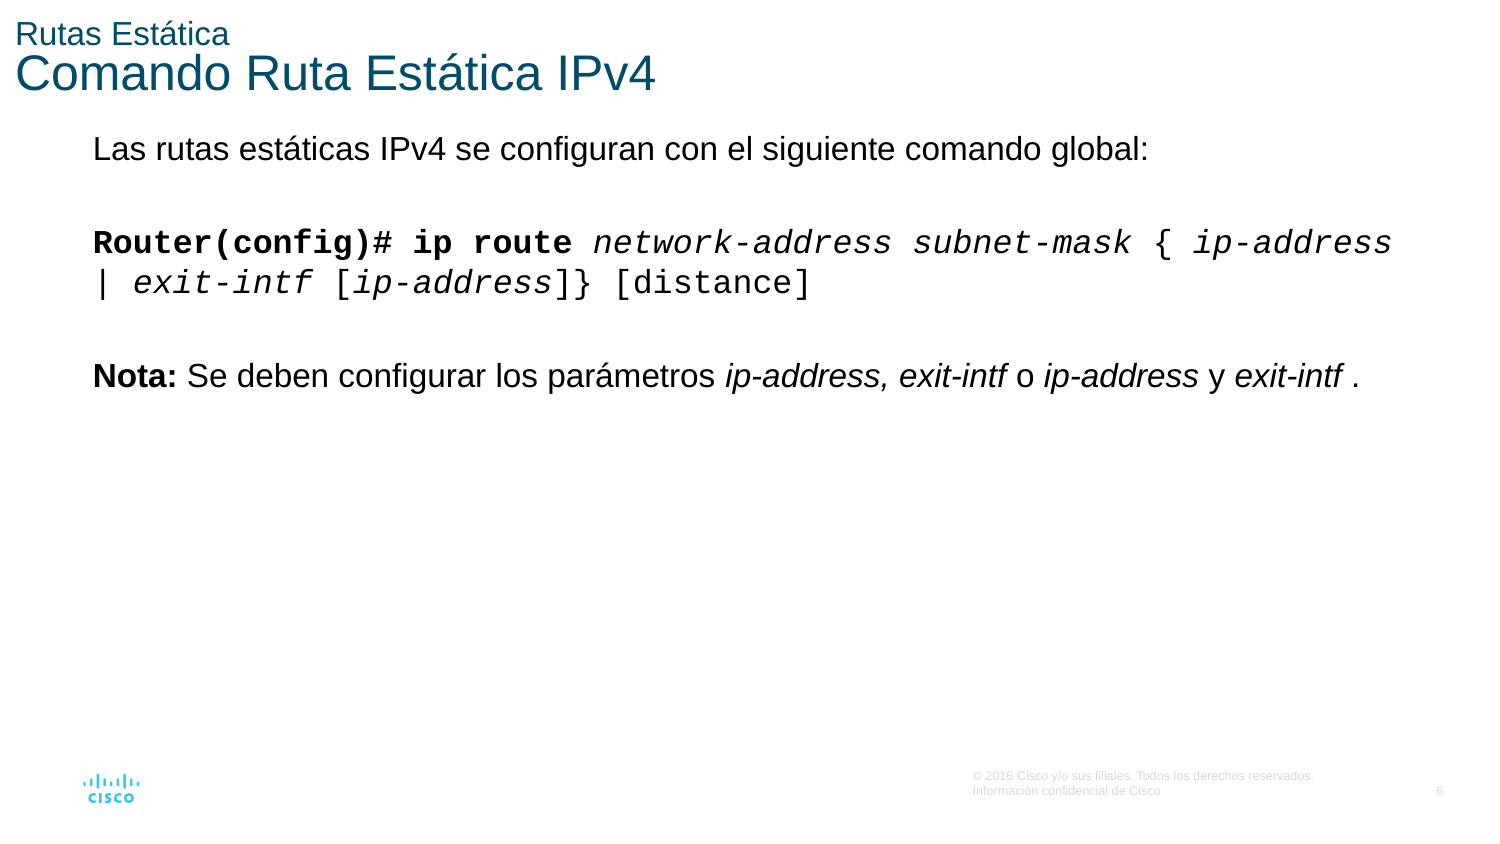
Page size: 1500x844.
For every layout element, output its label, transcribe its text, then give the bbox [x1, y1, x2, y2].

title Rutas Estática Comando Ruta Estática IPv4 [0, 0, 1369, 121]
list Las rutas estáticas IPv4 se configuran con el siguiente comando global: Router(config)# ip route network-address subnet-mask { ip-address | exit-intf [ip-address]} [distance] Nota: Se deben configurar los parámetros ip-address, exit-intf o ip-address y exit-intf . [77, 120, 1437, 726]
